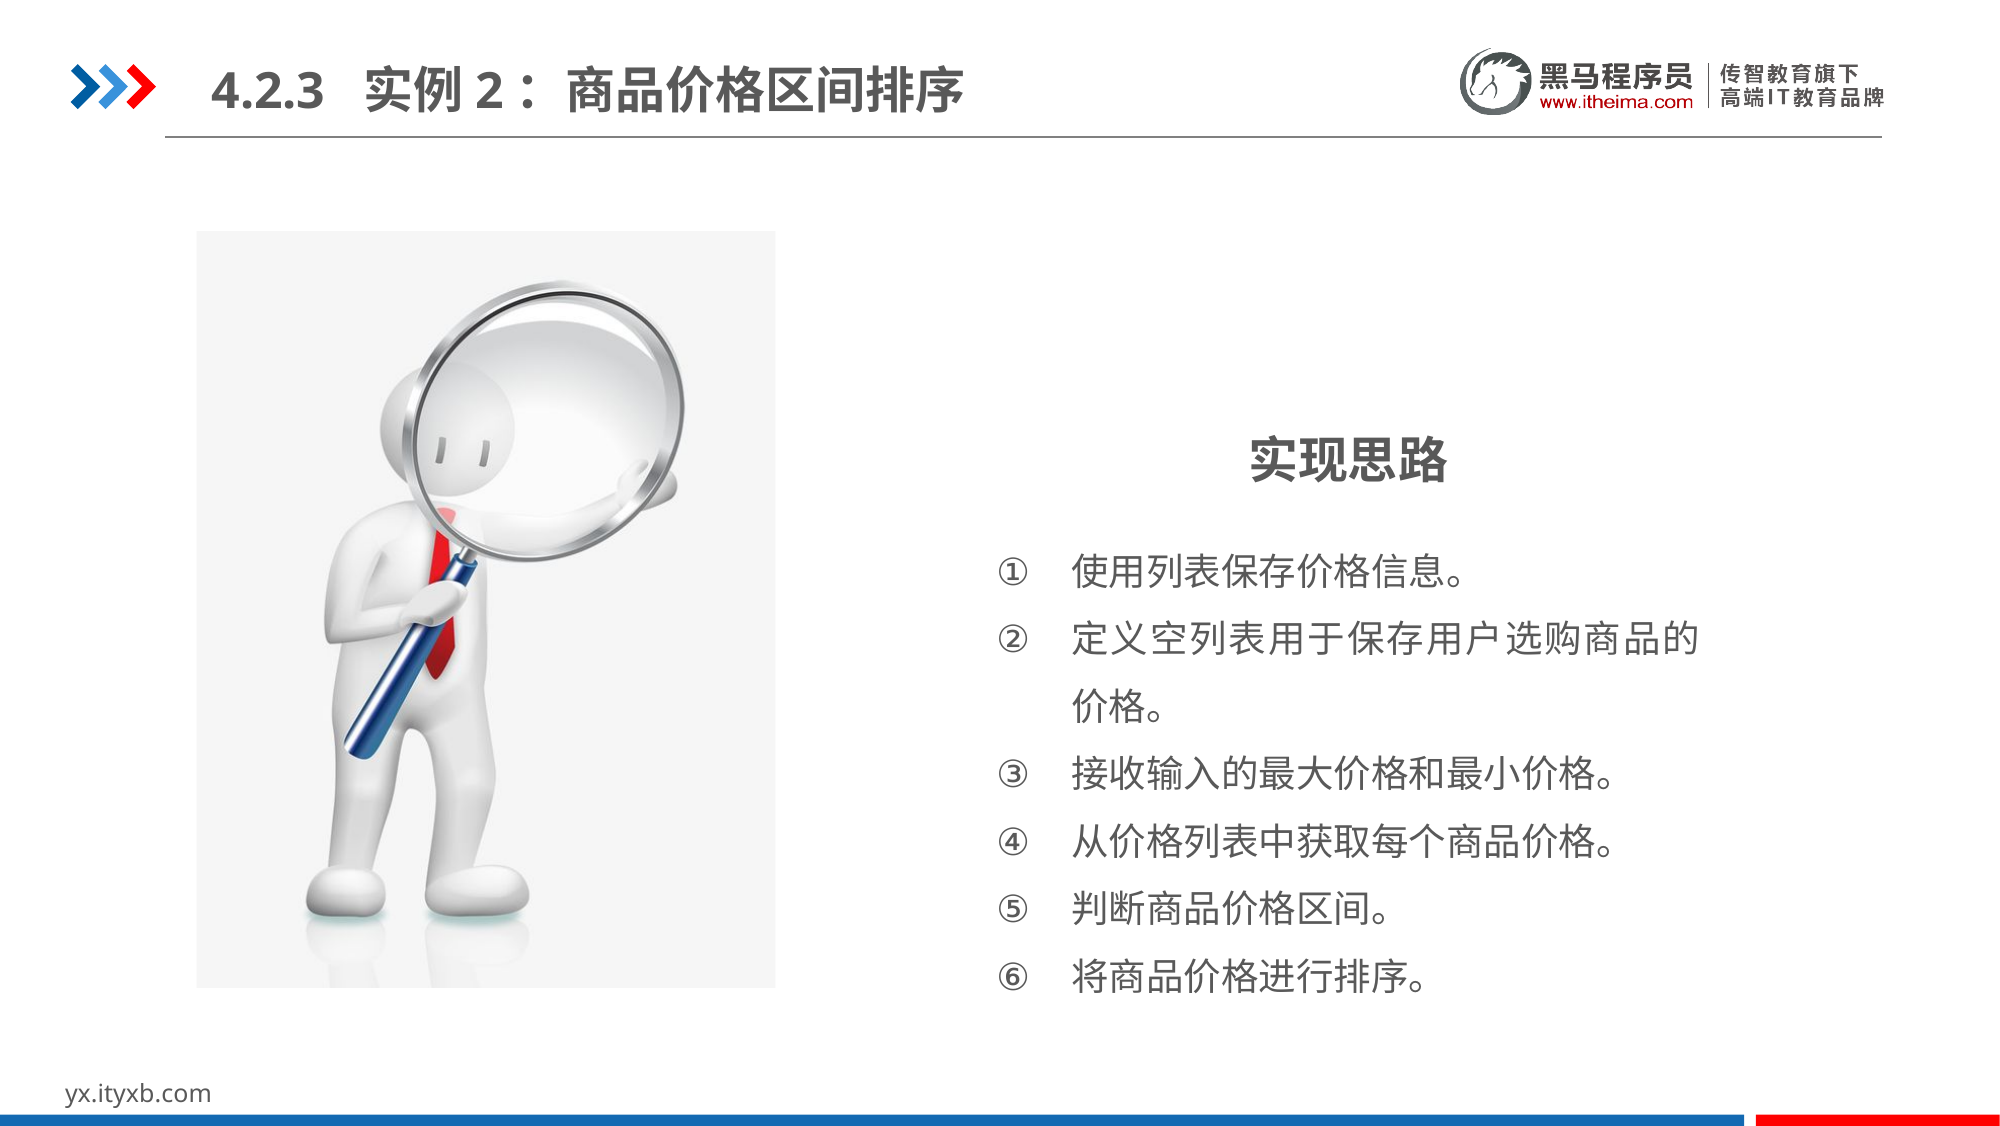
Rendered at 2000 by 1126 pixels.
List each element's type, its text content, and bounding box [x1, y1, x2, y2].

picture [1460, 48, 1887, 115]
text_box 4.2.3 实例2：商品价格区间排序 [196, 42, 1008, 136]
text_box 实现思路 [1233, 420, 1464, 496]
text_box 使用列表保存价格信息。 定义空列表用于保存用户选购商品的价格。 接收输入的最大价格和最小价格。 从价格列表中获取每个商品价格。 判断商品价格区间。 将商品价格进行排序。 [976, 515, 1721, 1008]
picture [196, 231, 776, 989]
